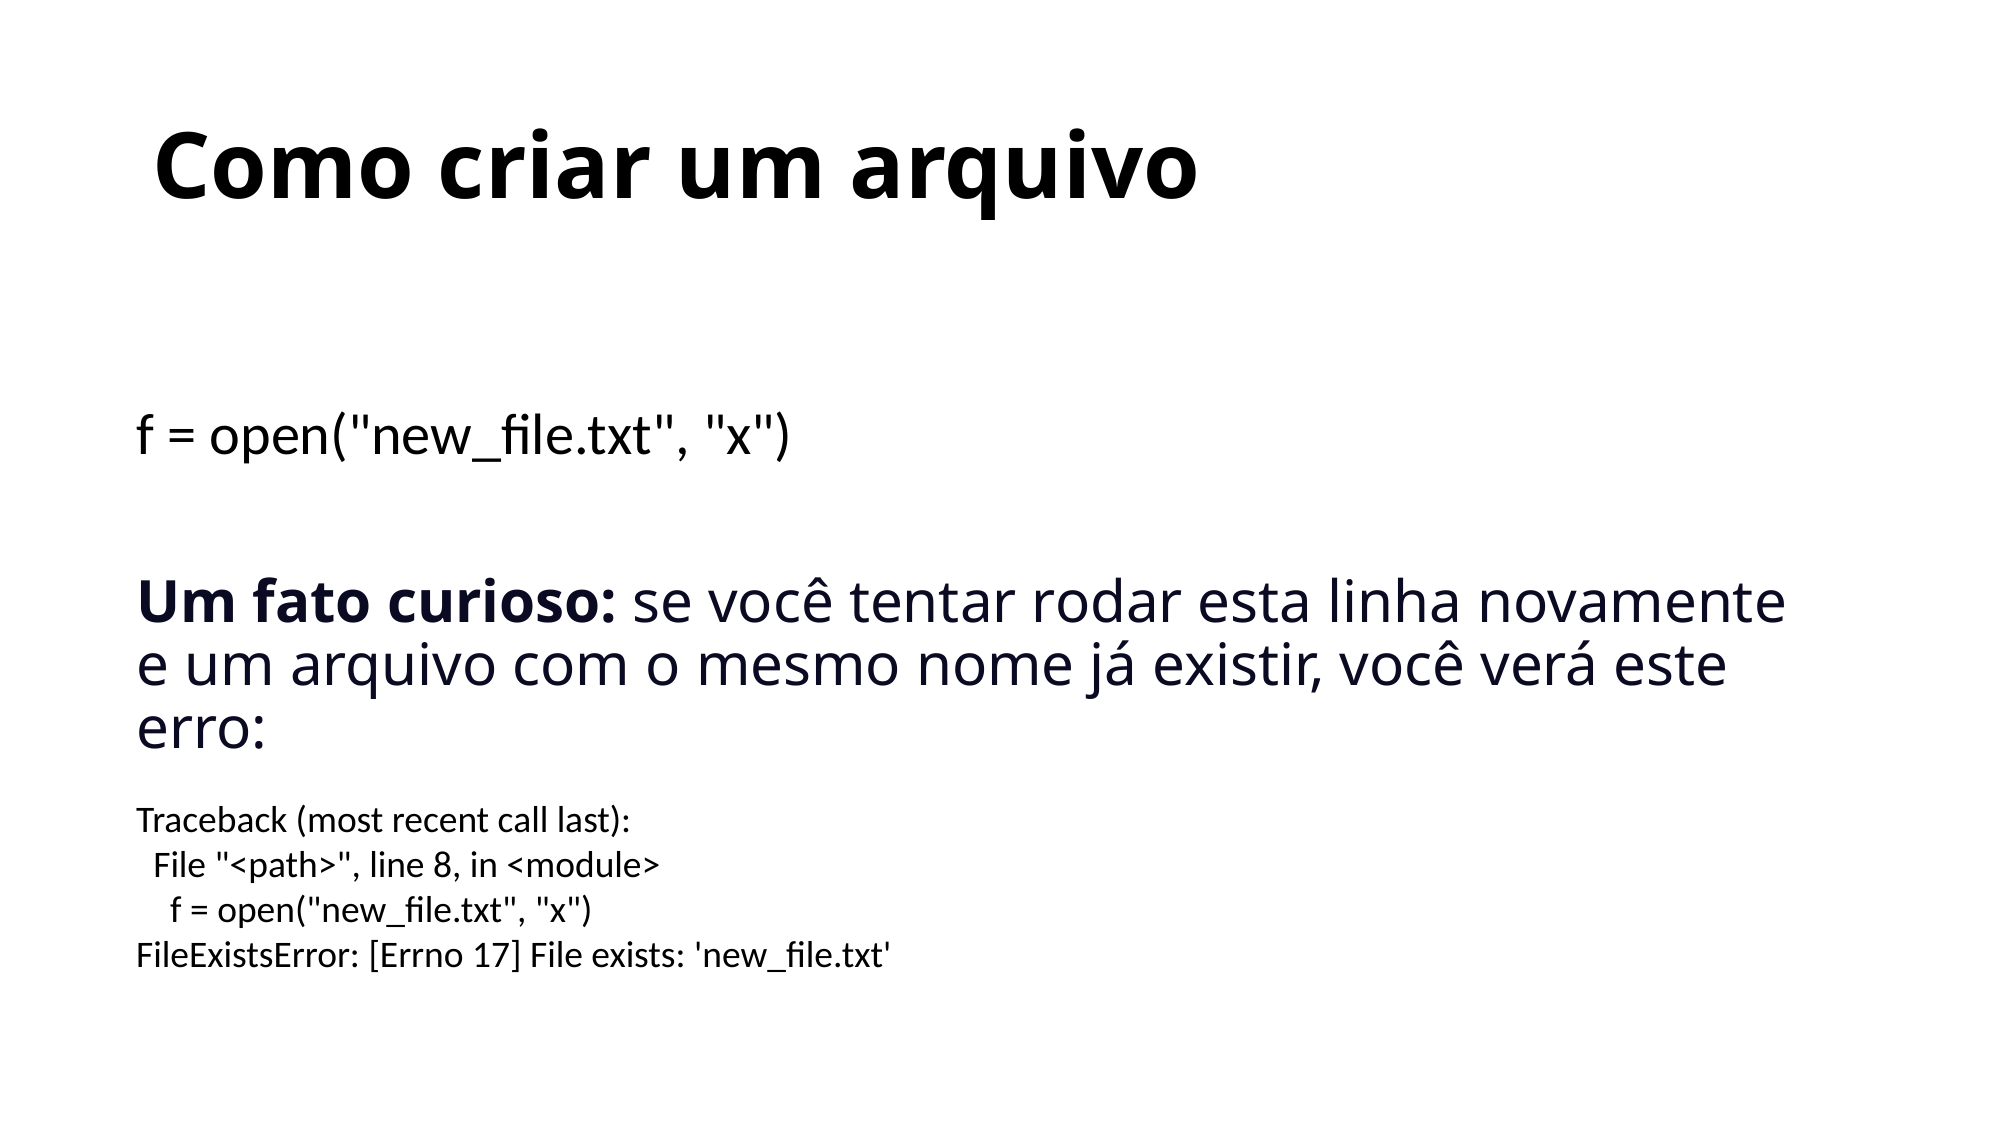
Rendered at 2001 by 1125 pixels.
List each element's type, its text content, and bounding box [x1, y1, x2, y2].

title Como criar um arquivo [137, 59, 1863, 278]
text_box Traceback (most recent call last): File "<path>", line 8, in <module> f = open("new_file.txt", "x") FileExistsError: [Errno 17] File exists: 'new_file.txt' [121, 787, 1122, 983]
list f = open("new_file.txt", "x") Um fato curioso: se você tentar rodar esta linha novamente e um arquivo com o mesmo nome já existir, você verá este erro: [121, 222, 1847, 737]
